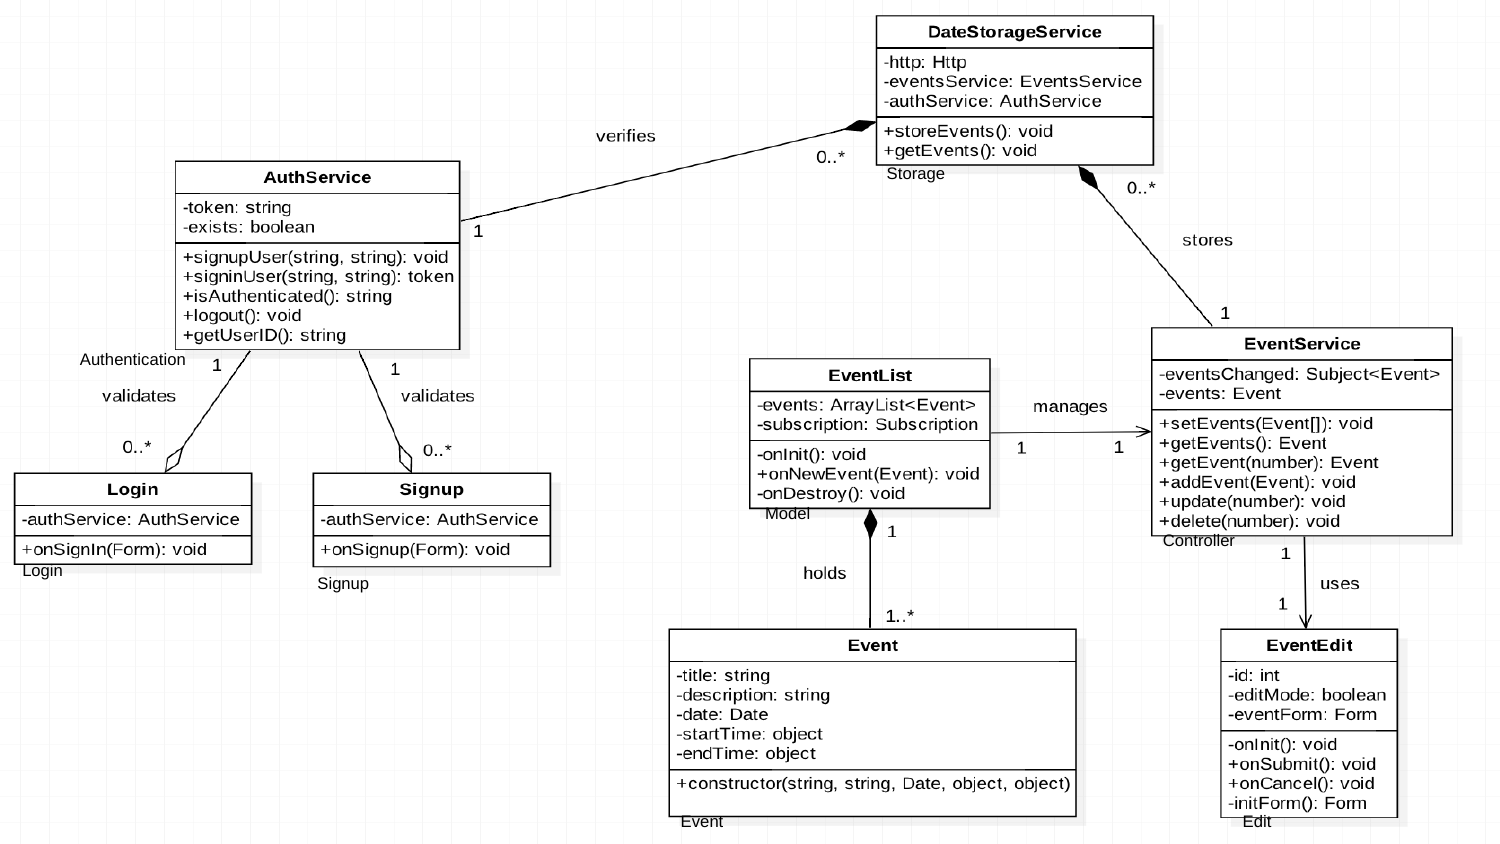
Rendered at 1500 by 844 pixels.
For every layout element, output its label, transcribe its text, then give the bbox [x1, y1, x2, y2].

text_box Controller [1147, 526, 1269, 534]
text_box Model [750, 498, 852, 507]
text_box Edit [1227, 806, 1430, 815]
text_box Authentication [64, 339, 277, 358]
text_box Login [7, 556, 219, 564]
text_box Signup [302, 563, 505, 583]
text_box Storage [871, 159, 1017, 167]
picture [0, 0, 1500, 844]
text_box Event [665, 806, 905, 815]
